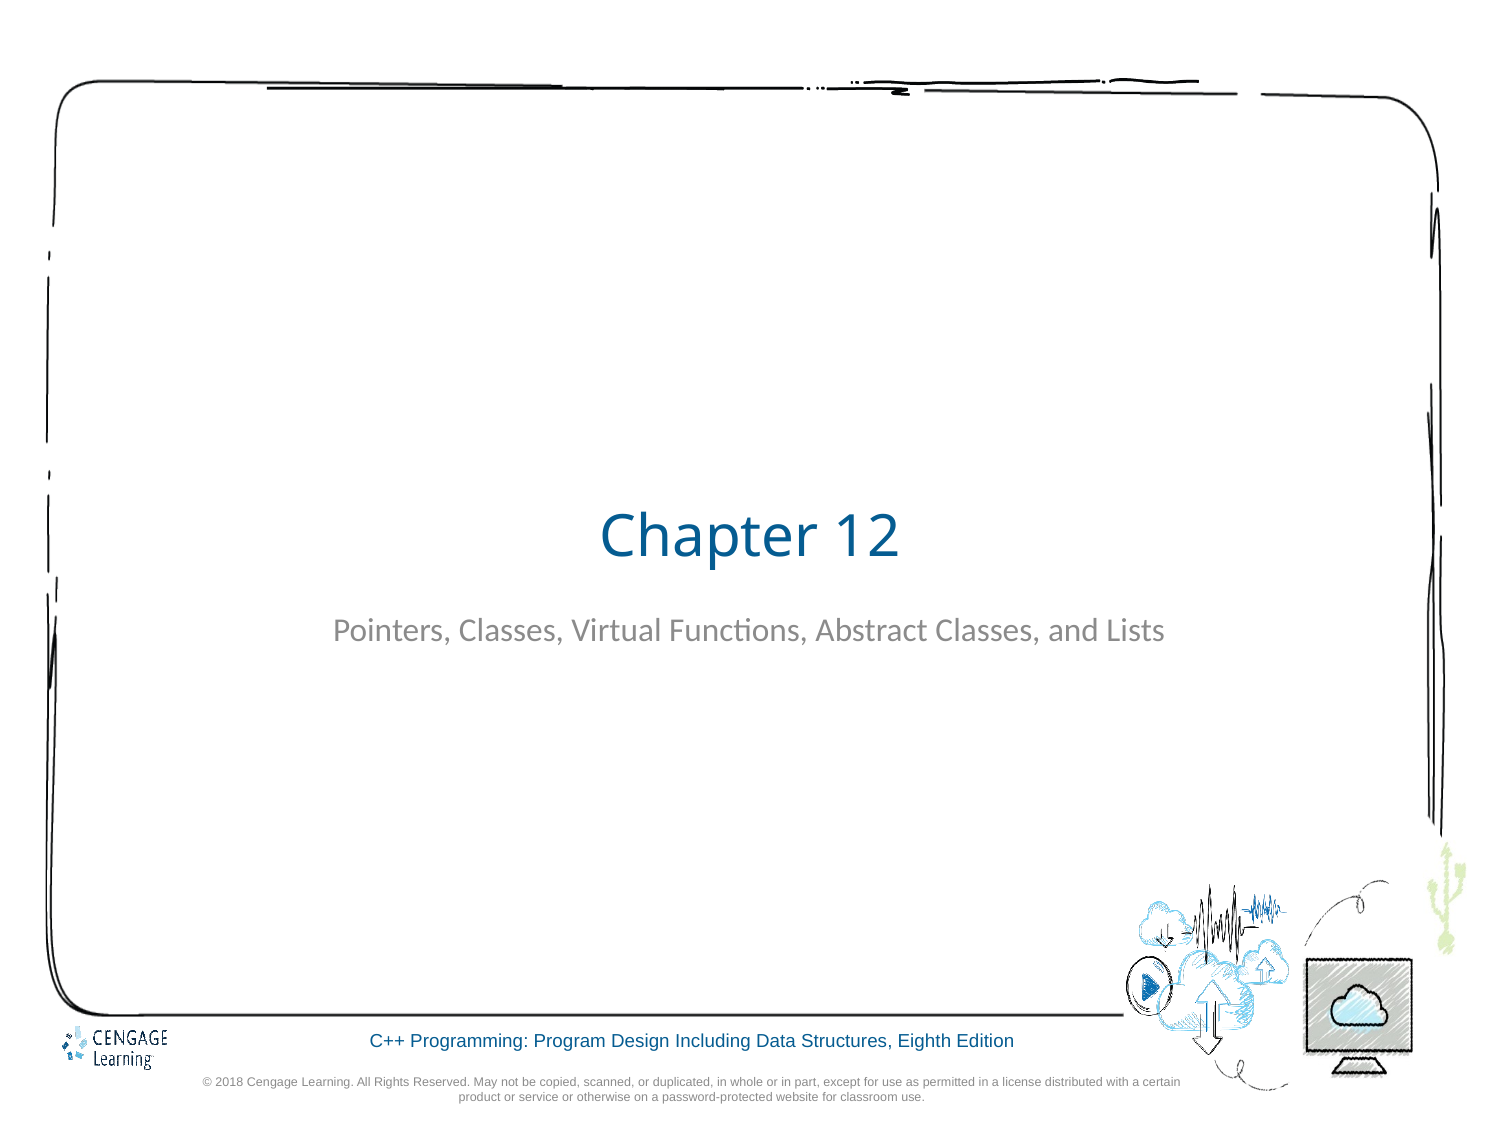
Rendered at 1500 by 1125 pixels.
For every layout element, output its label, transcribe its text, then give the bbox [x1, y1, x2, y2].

footer © 2018 Cengage Learning. All Rights Reserved. May not be copied, scanned, or duplicated, in whole or in part, except for use as permitted in a license distributed with a certain product or service or otherwise on a password-protected website for classroom use. [166, 1059, 1217, 1120]
title Chapter 12 [114, 506, 1386, 569]
picture [1302, 863, 1413, 1079]
picture [45, 41, 1475, 1113]
subtitle Pointers, Classes, Virtual Functions, Abstract Classes, and Lists [114, 611, 1386, 650]
